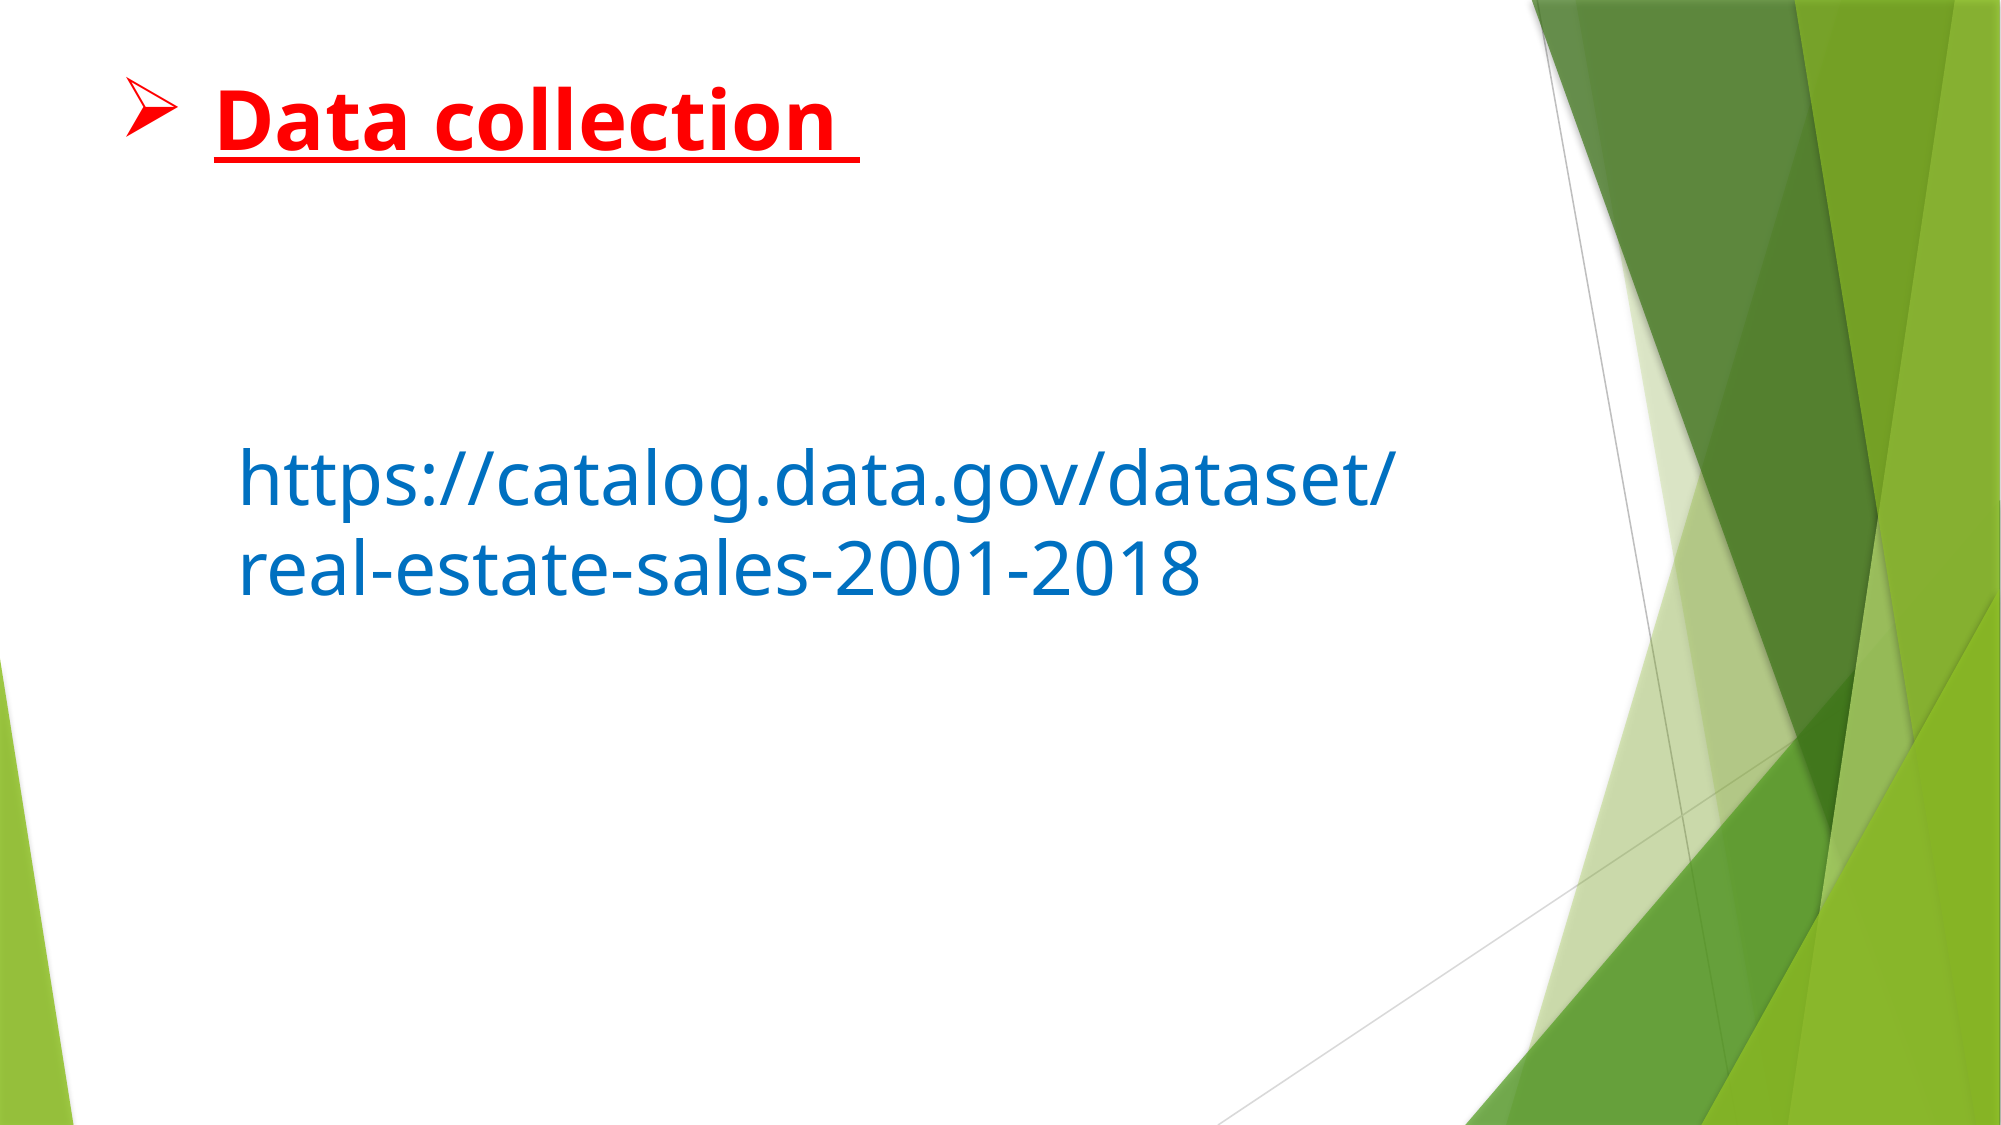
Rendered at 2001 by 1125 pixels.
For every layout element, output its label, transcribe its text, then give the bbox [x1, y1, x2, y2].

text_box https://catalog.data.gov/dataset/real-estate-sales-2001-2018 [222, 423, 1495, 619]
text_box Data collection [105, 60, 980, 175]
